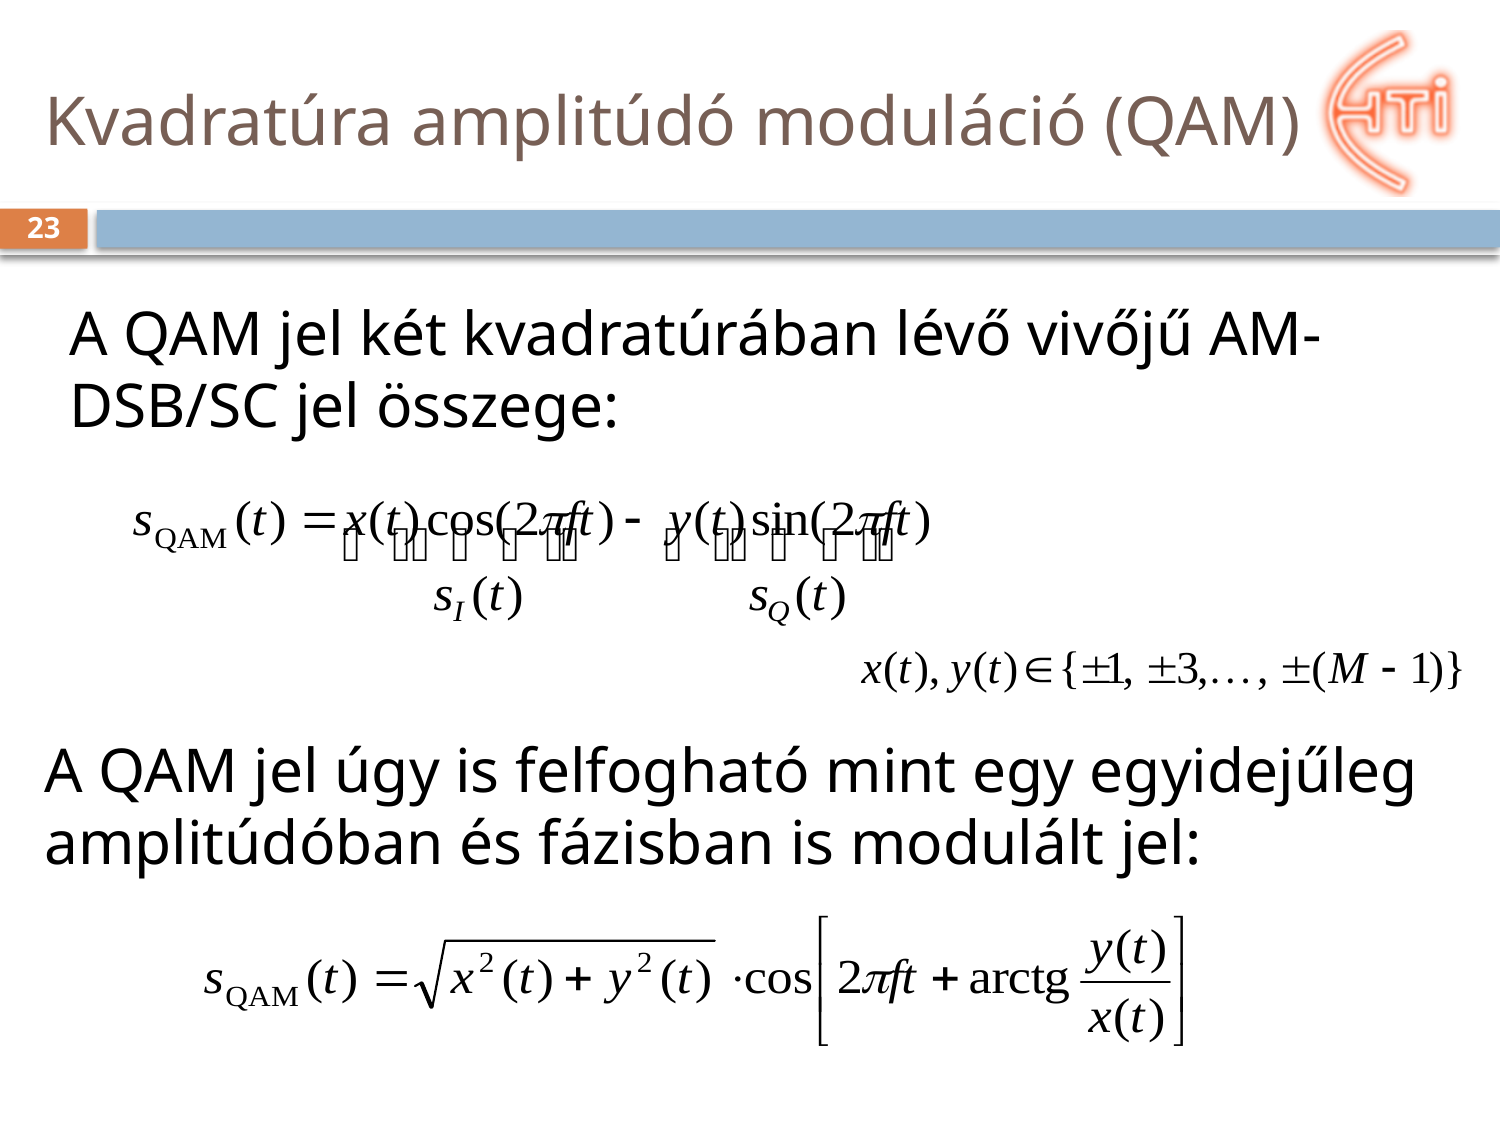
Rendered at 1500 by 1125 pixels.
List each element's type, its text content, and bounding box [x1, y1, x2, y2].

list A QAM jel úgy is felfogható mint egy egyidejűleg amplitúdóban és fázisban is modulált jel: [29, 724, 1471, 895]
slide_number 23 [0, 208, 88, 249]
title Kvadratúra amplitúdó moduláció (QAM) [29, 37, 1300, 200]
text_box A QAM jel két kvadratúrában lévő vivőjű AM-DSB/SC jel összege: [54, 287, 1496, 458]
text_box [194, 908, 1205, 1056]
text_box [852, 641, 1471, 703]
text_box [123, 486, 940, 639]
picture [1304, 30, 1471, 197]
